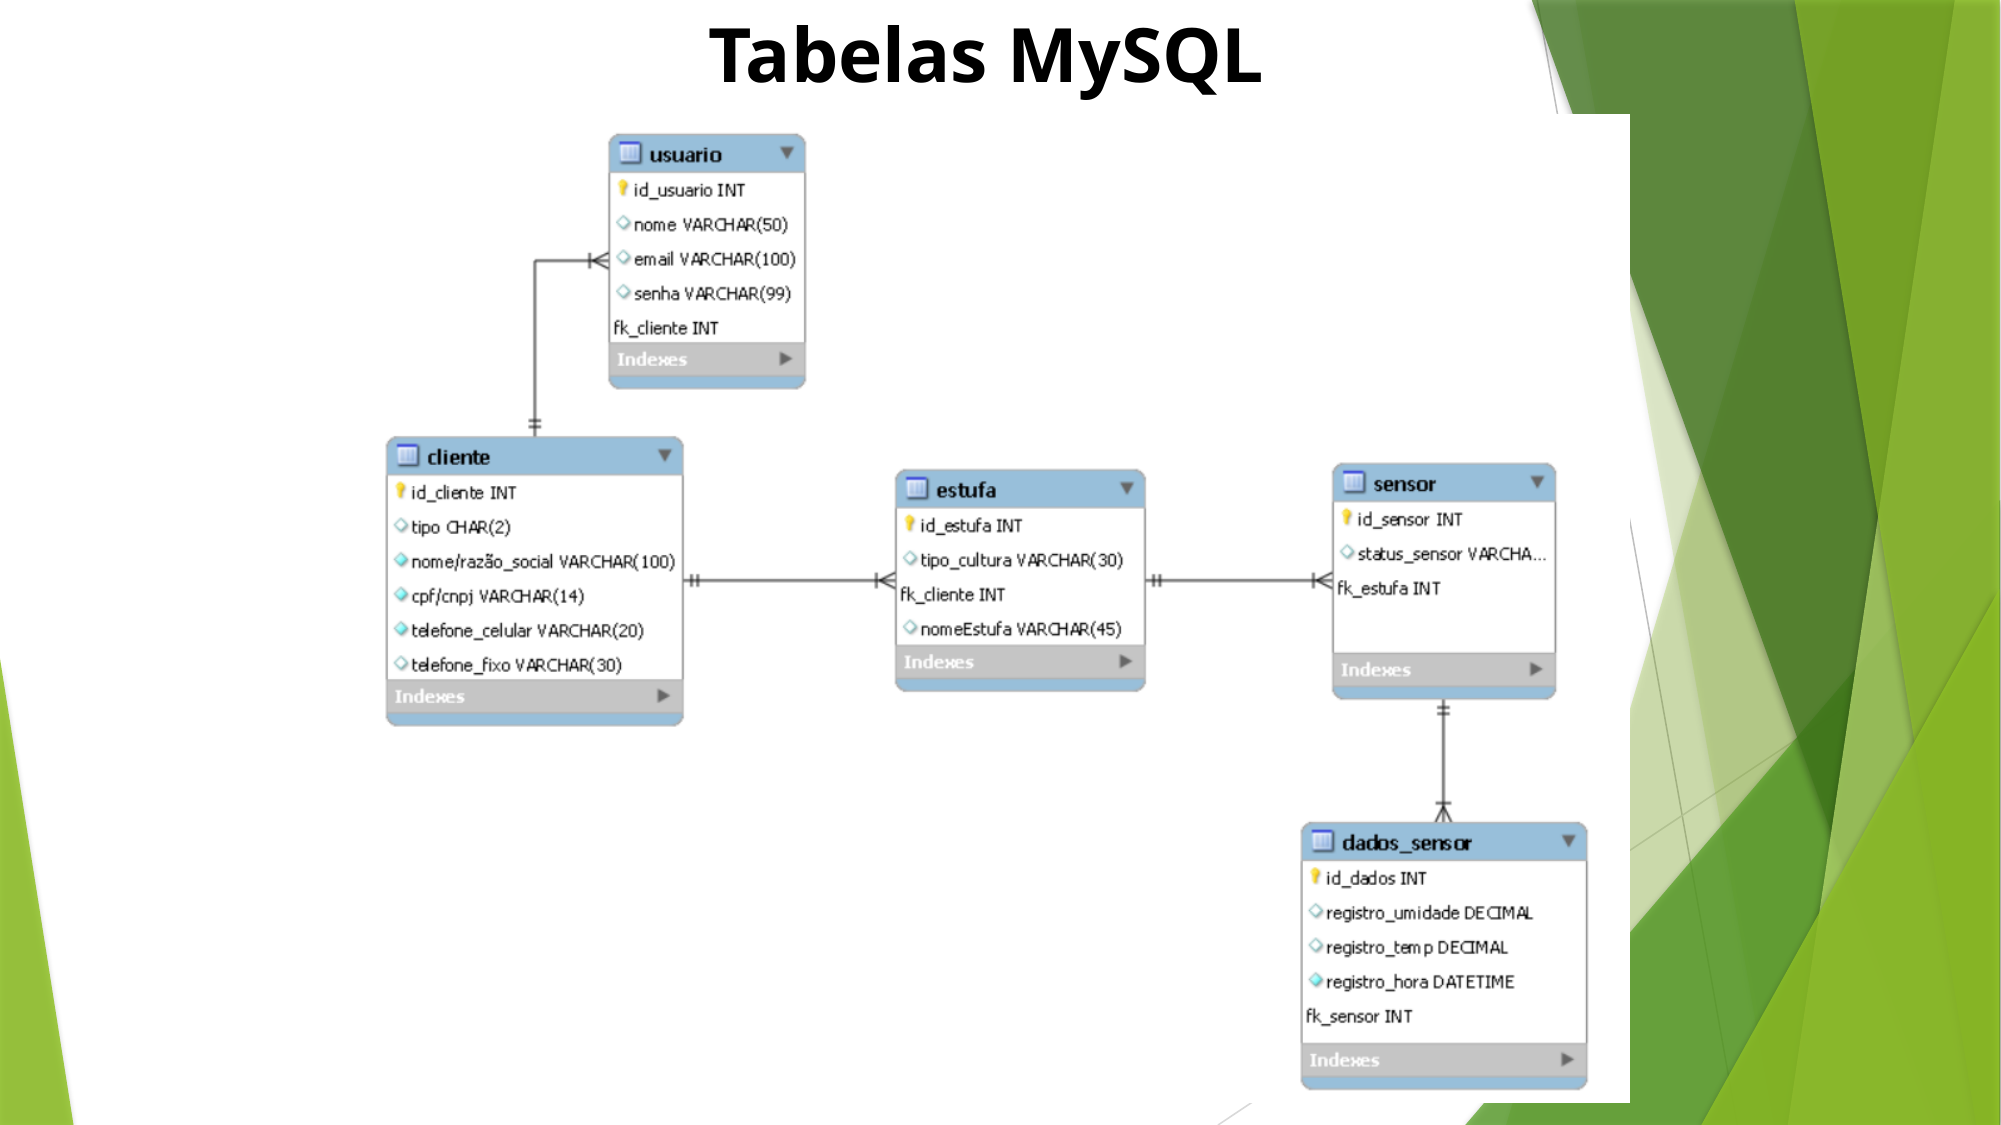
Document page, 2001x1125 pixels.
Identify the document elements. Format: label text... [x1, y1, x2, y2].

picture [368, 114, 1630, 1103]
title Tabelas MySQL [693, 0, 2000, 217]
